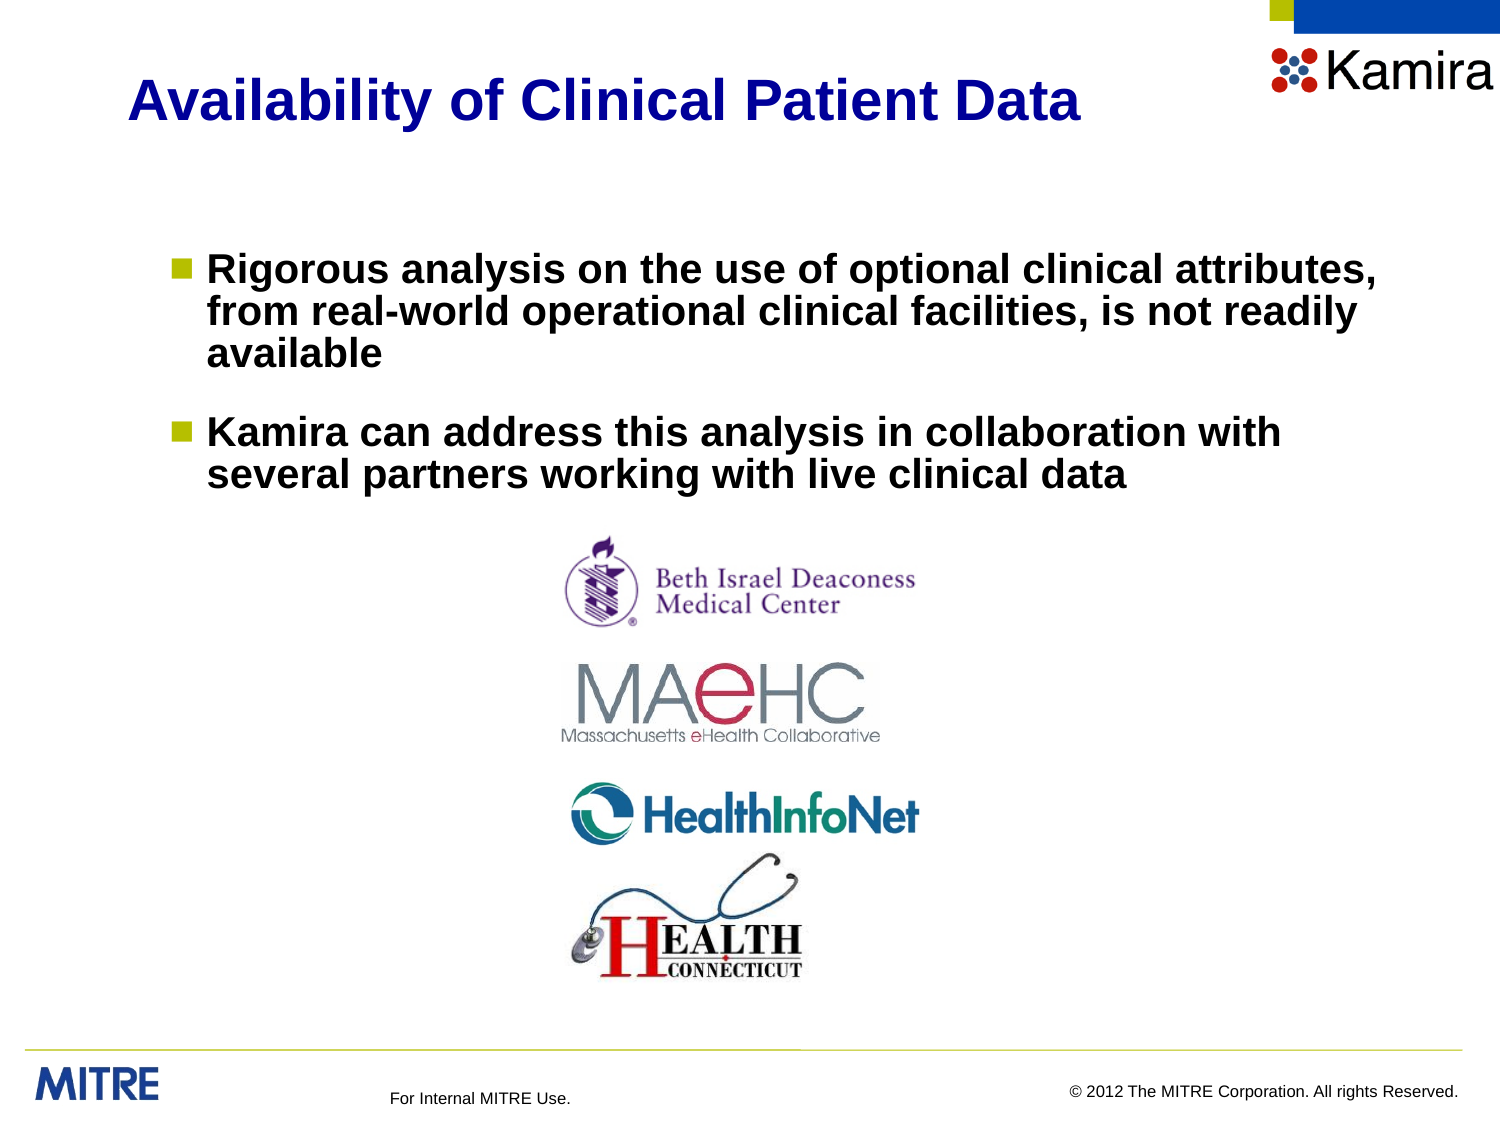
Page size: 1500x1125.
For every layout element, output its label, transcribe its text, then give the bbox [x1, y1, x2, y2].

picture [561, 505, 919, 659]
picture [30, 1064, 163, 1106]
title Availability of Clinical Patient Data [112, 62, 1288, 151]
picture [560, 662, 880, 742]
list Rigorous analysis on the use of optional clinical attributes, from real-world operational clinical facilities, is not readily available Kamira can address this analysis in collaboration with several partners working with live clinical data [154, 242, 1418, 1033]
picture [1266, 31, 1500, 106]
picture [532, 778, 920, 1017]
